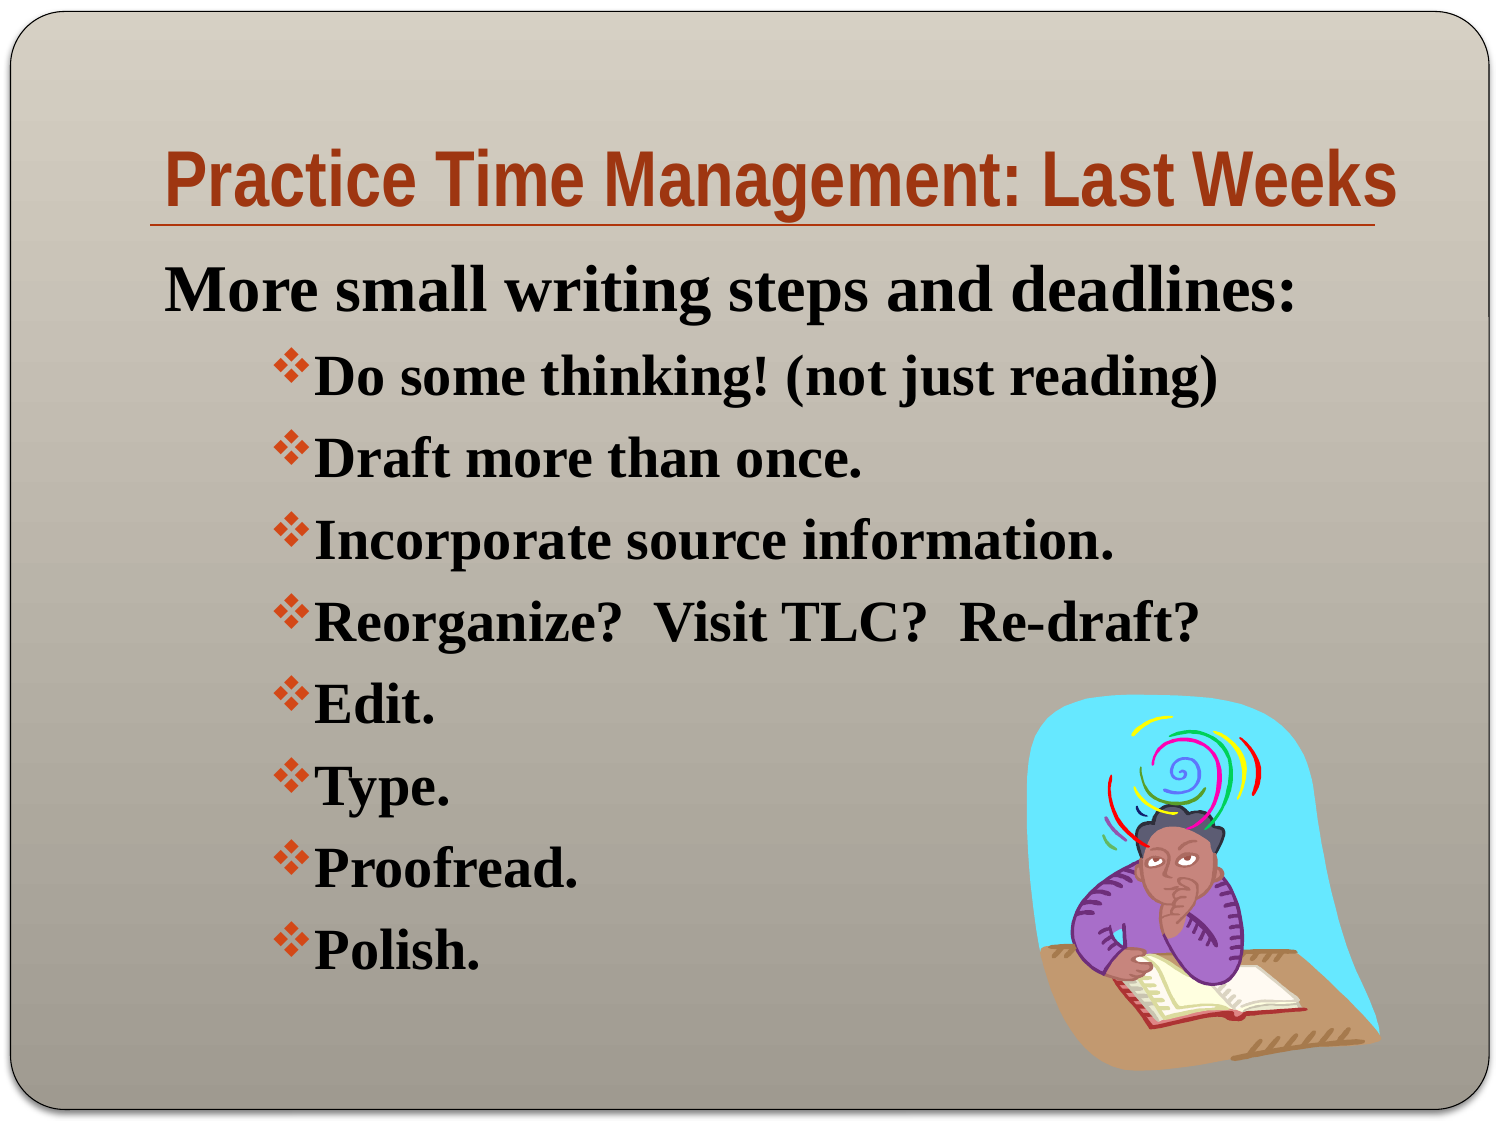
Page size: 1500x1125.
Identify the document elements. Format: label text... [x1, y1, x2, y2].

list More small writing steps and deadlines: Do some thinking! (not just reading) Draft more than once. Incorporate source information. Reorganize? Visit TLC? Re-draft? Edit. Type. Proofread. Polish. [150, 237, 1425, 1013]
title Practice Time Management: Last Weeks [150, 99, 1425, 237]
picture [1024, 687, 1389, 1079]
